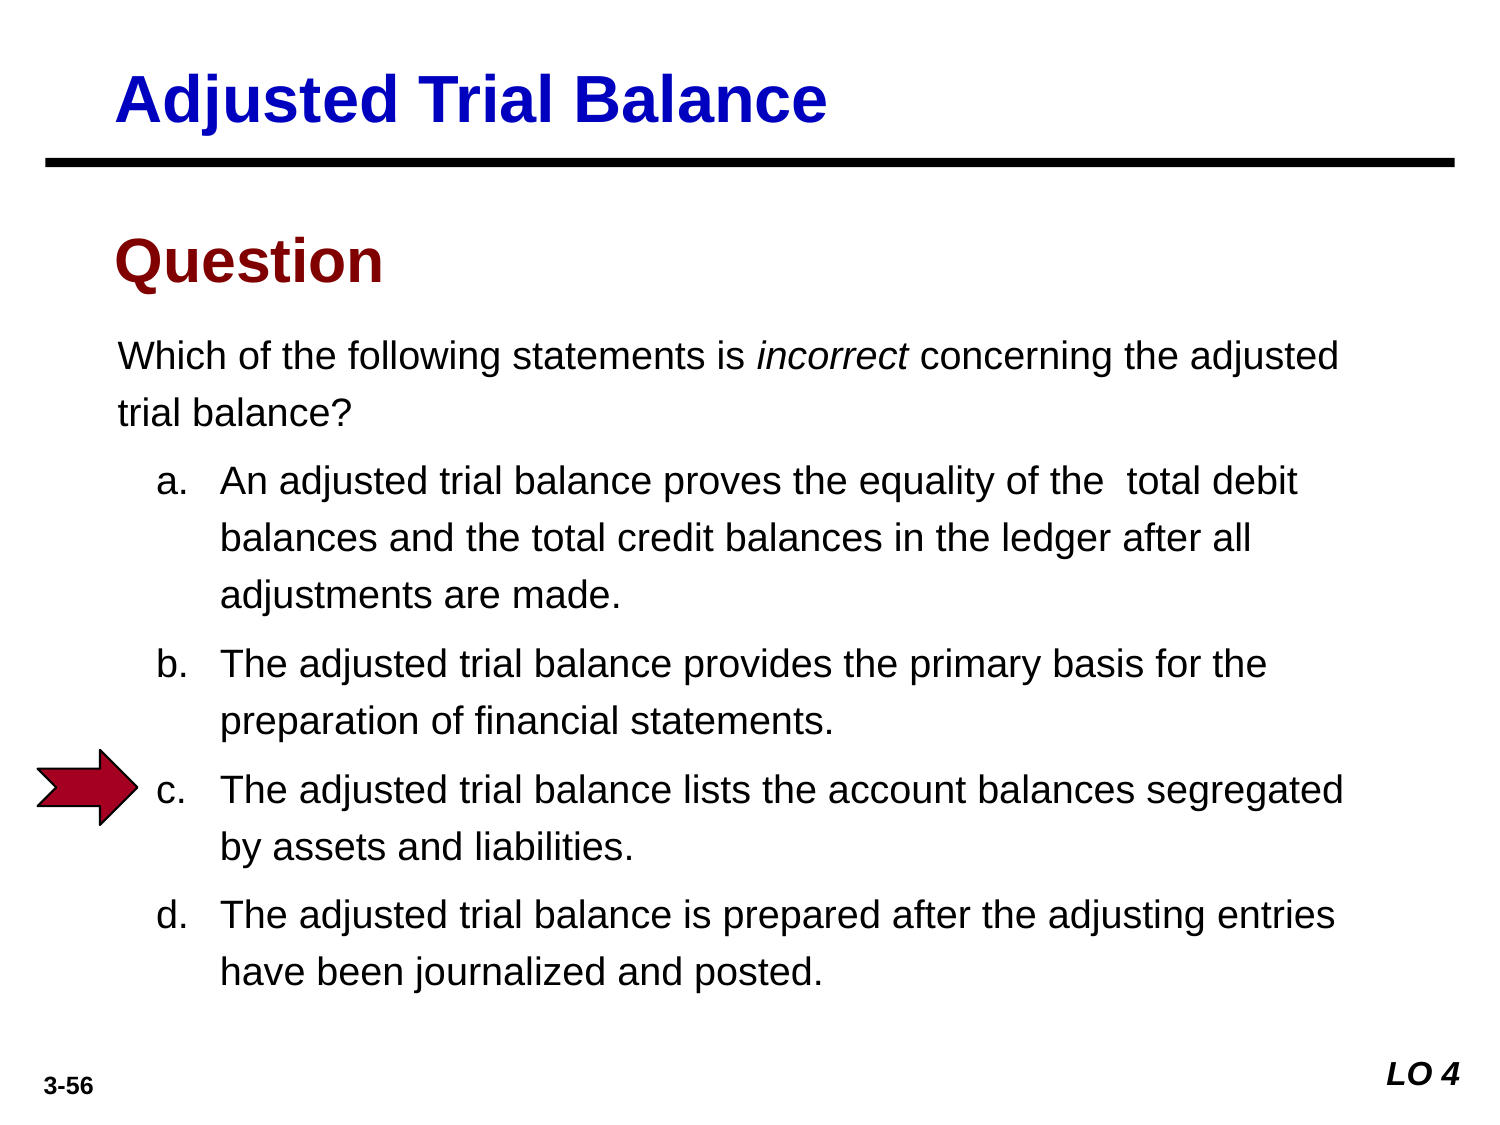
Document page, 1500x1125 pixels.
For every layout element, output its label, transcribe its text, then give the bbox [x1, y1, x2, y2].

text_box Question [99, 212, 975, 303]
text_box Adjusted Trial Balance [99, 50, 1450, 142]
text_box Which of the following statements is incorrect concerning the adjusted trial balance? An adjusted trial balance proves the equality of the total debit balances and the total credit balances in the ledger after all adjustments are made. The adjusted trial balance provides the primary basis for the preparation of financial statements. The adjusted trial balance lists the account balances segregated by assets and liabilities. The adjusted trial balance is prepared after the adjusting entries have been journalized and posted. [87, 312, 1388, 1025]
text_box [37, 749, 138, 825]
text_box LO 4 [1324, 1044, 1475, 1100]
